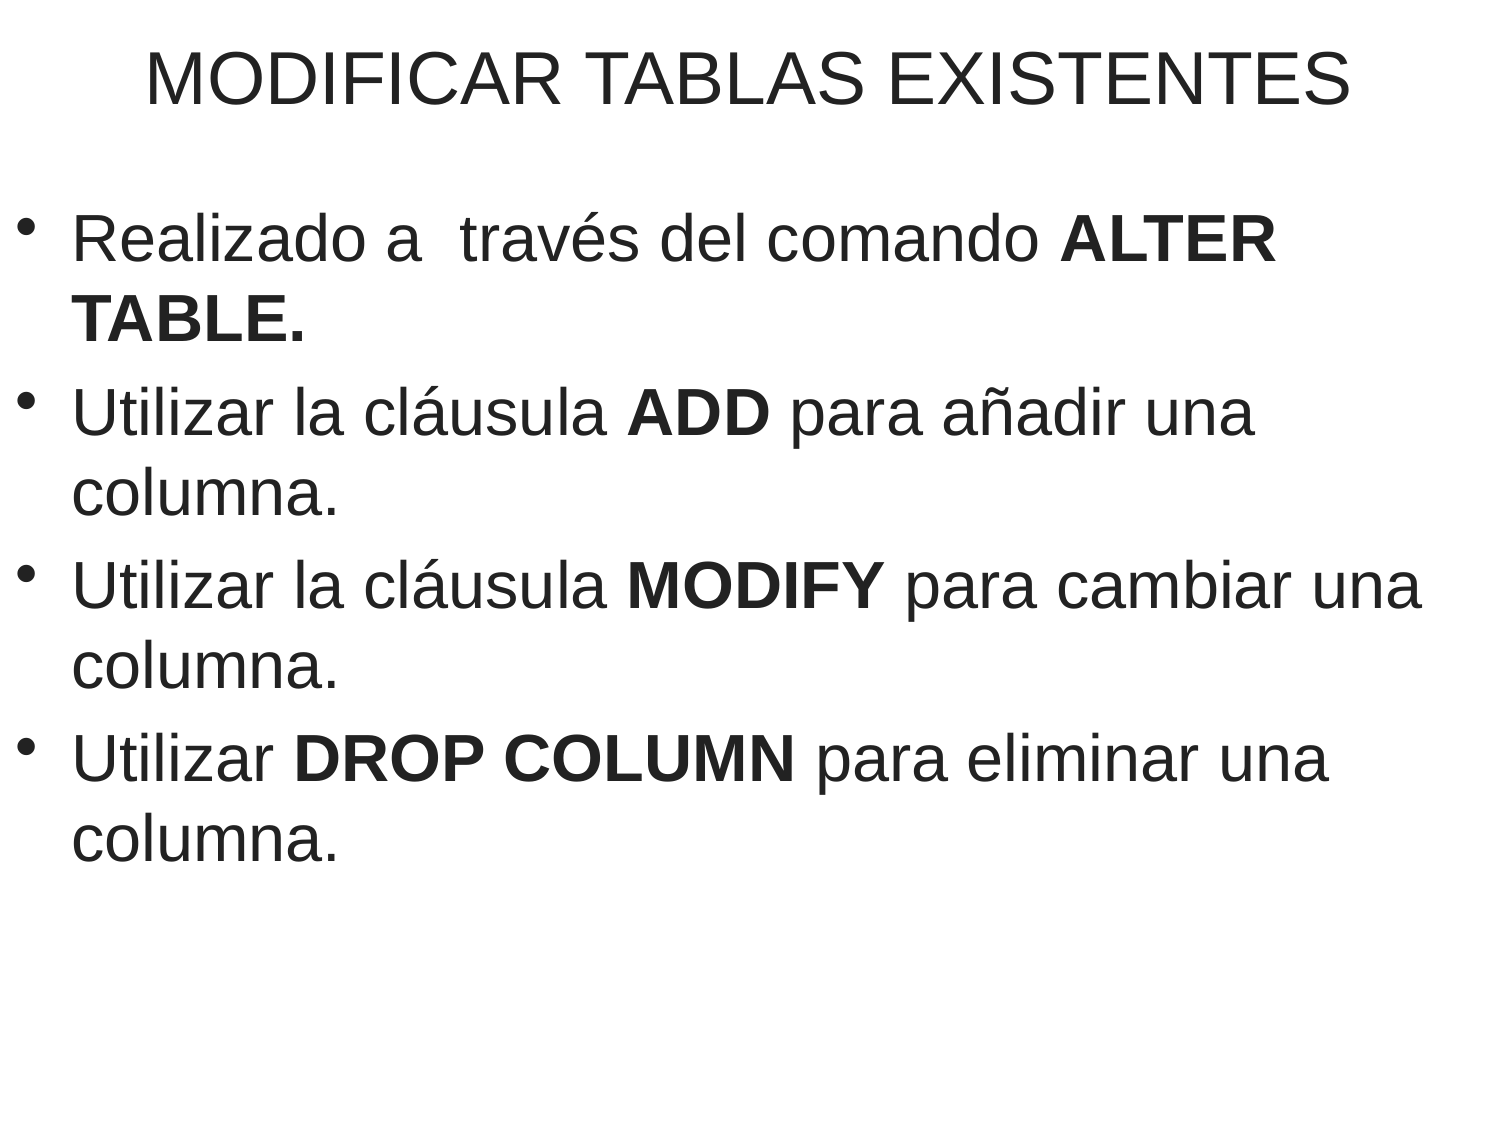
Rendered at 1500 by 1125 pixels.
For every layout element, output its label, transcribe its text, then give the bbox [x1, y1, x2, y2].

list Realizado a través del comando ALTER TABLE. Utilizar la cláusula ADD para añadir una columna. Utilizar la cláusula MODIFY para cambiar una columna. Utilizar DROP COLUMN para eliminar una columna. [0, 187, 1500, 938]
title MODIFICAR TABLAS EXISTENTES [0, 0, 1500, 150]
